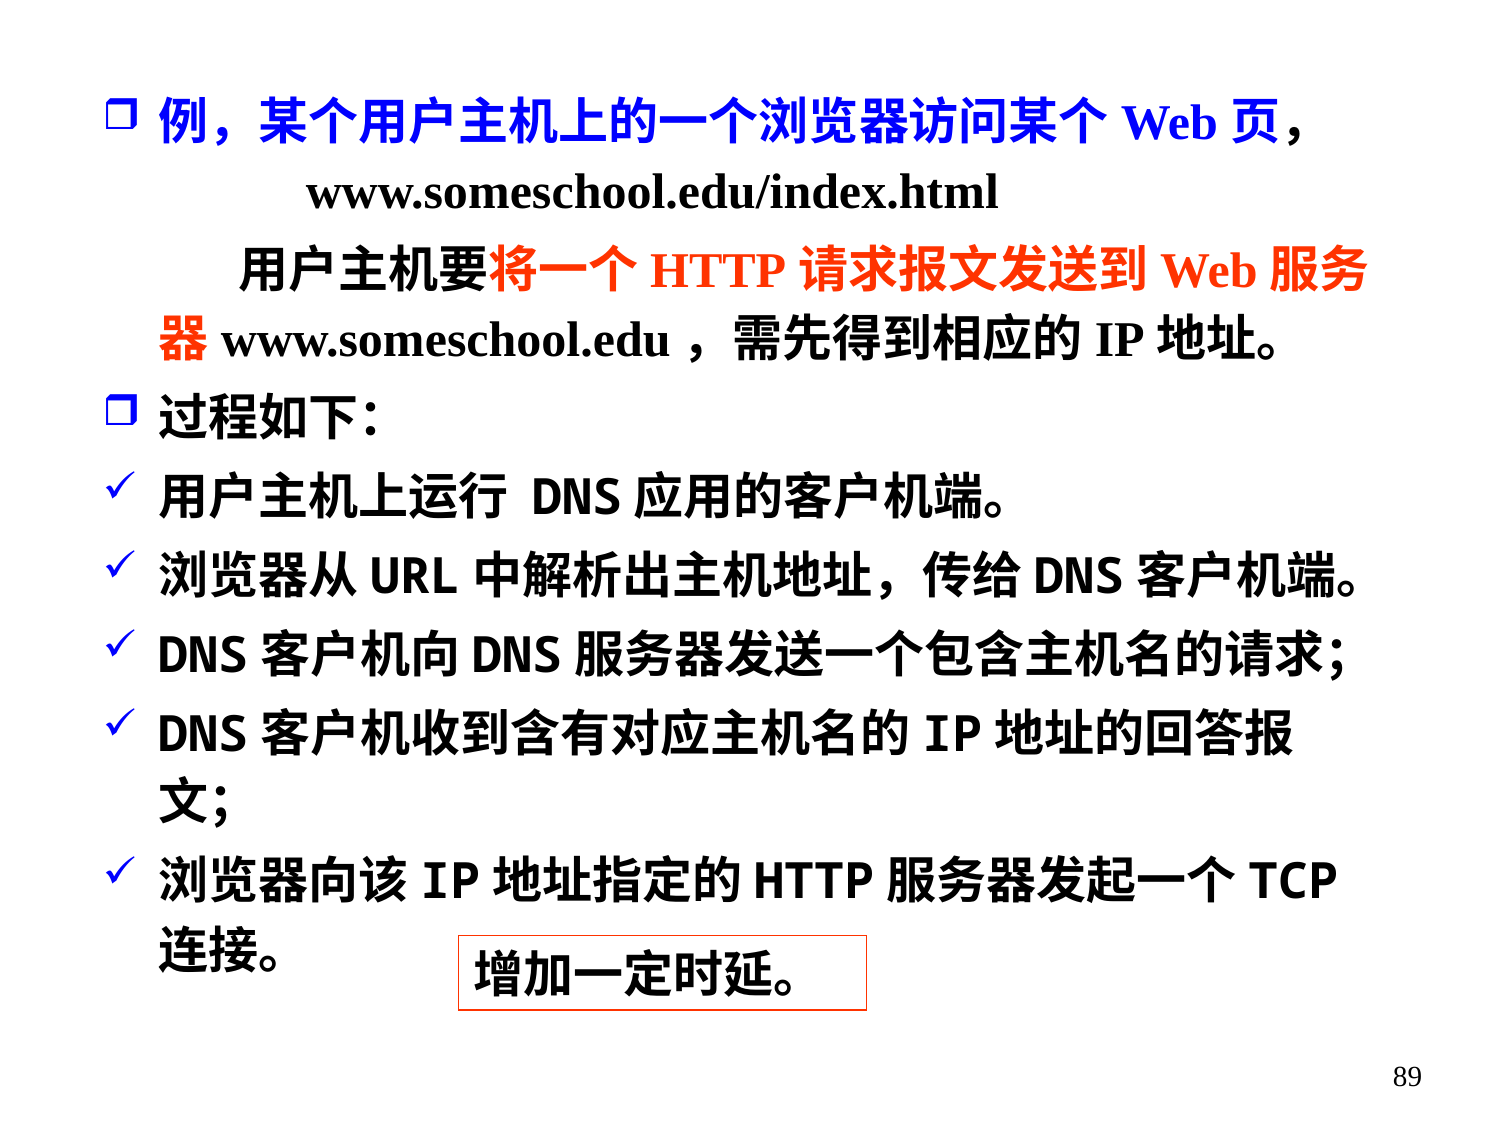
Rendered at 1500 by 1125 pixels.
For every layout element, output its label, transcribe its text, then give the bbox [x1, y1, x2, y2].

list 例，某个用户主机上的一个浏览器访问某个Web页， www.someschool.edu/index.html 用户主机要将一个HTTP请求报文发送到Web服务器www.someschool.edu，需先得到相应的IP地址。 过程如下： 用户主机上运行 DNS应用的客户机端。 浏览器从URL中解析出主机地址，传给DNS客户机端。 DNS客户机向DNS服务器发送一个包含主机名的请求； DNS客户机收到含有对应主机名的IP地址的回答报文； 浏览器向该IP地址指定的HTTP服务器发起一个TCP连接。 [87, 72, 1405, 1025]
slide_number 89 [1362, 1050, 1438, 1125]
text_box 增加一定时延。 [458, 935, 867, 1011]
